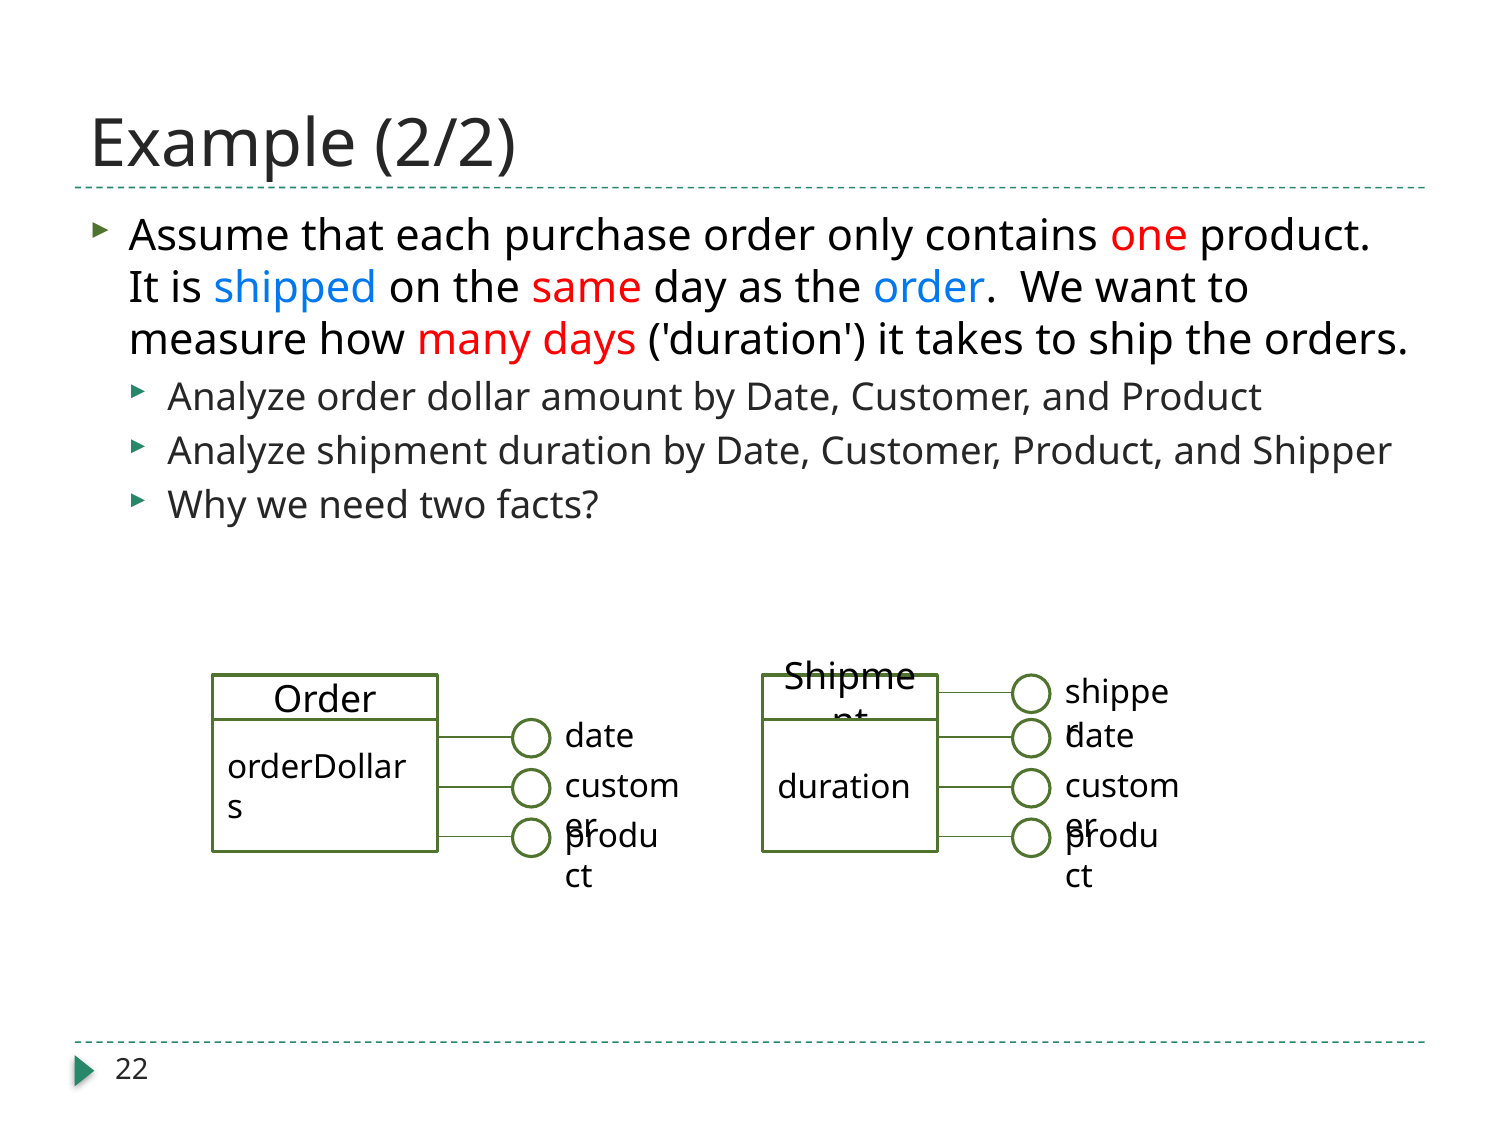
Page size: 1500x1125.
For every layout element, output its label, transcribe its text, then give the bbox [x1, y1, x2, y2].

title Example (2/2) [75, 24, 1425, 188]
text_box [510, 817, 549, 859]
text_box shipper [1049, 662, 1188, 757]
text_box [1010, 767, 1052, 809]
text_box [1010, 673, 1052, 715]
text_box customer [549, 756, 713, 852]
text_box Order [211, 673, 439, 718]
text_box product [1049, 806, 1188, 902]
text_box [510, 717, 552, 759]
text_box [1010, 817, 1049, 859]
text_box orderDollars [211, 718, 439, 853]
text_box date [549, 706, 688, 762]
text_box customer [1049, 756, 1213, 852]
list Assume that each purchase order only contains one product. It is shipped on the same day as the order. We want to measure how many days ('duration') it takes to ship the orders. Analyze order dollar amount by Date, Customer, and Product Analyze shipment duration by Date, Customer, Product, and Shipper Why we need two facts? [75, 200, 1425, 588]
text_box duration [761, 718, 939, 853]
text_box [1010, 717, 1049, 759]
text_box Shipment [761, 673, 939, 718]
text_box [510, 767, 552, 809]
slide_number 22 [100, 1042, 426, 1103]
text_box date [1049, 757, 1188, 762]
text_box product [549, 806, 688, 902]
